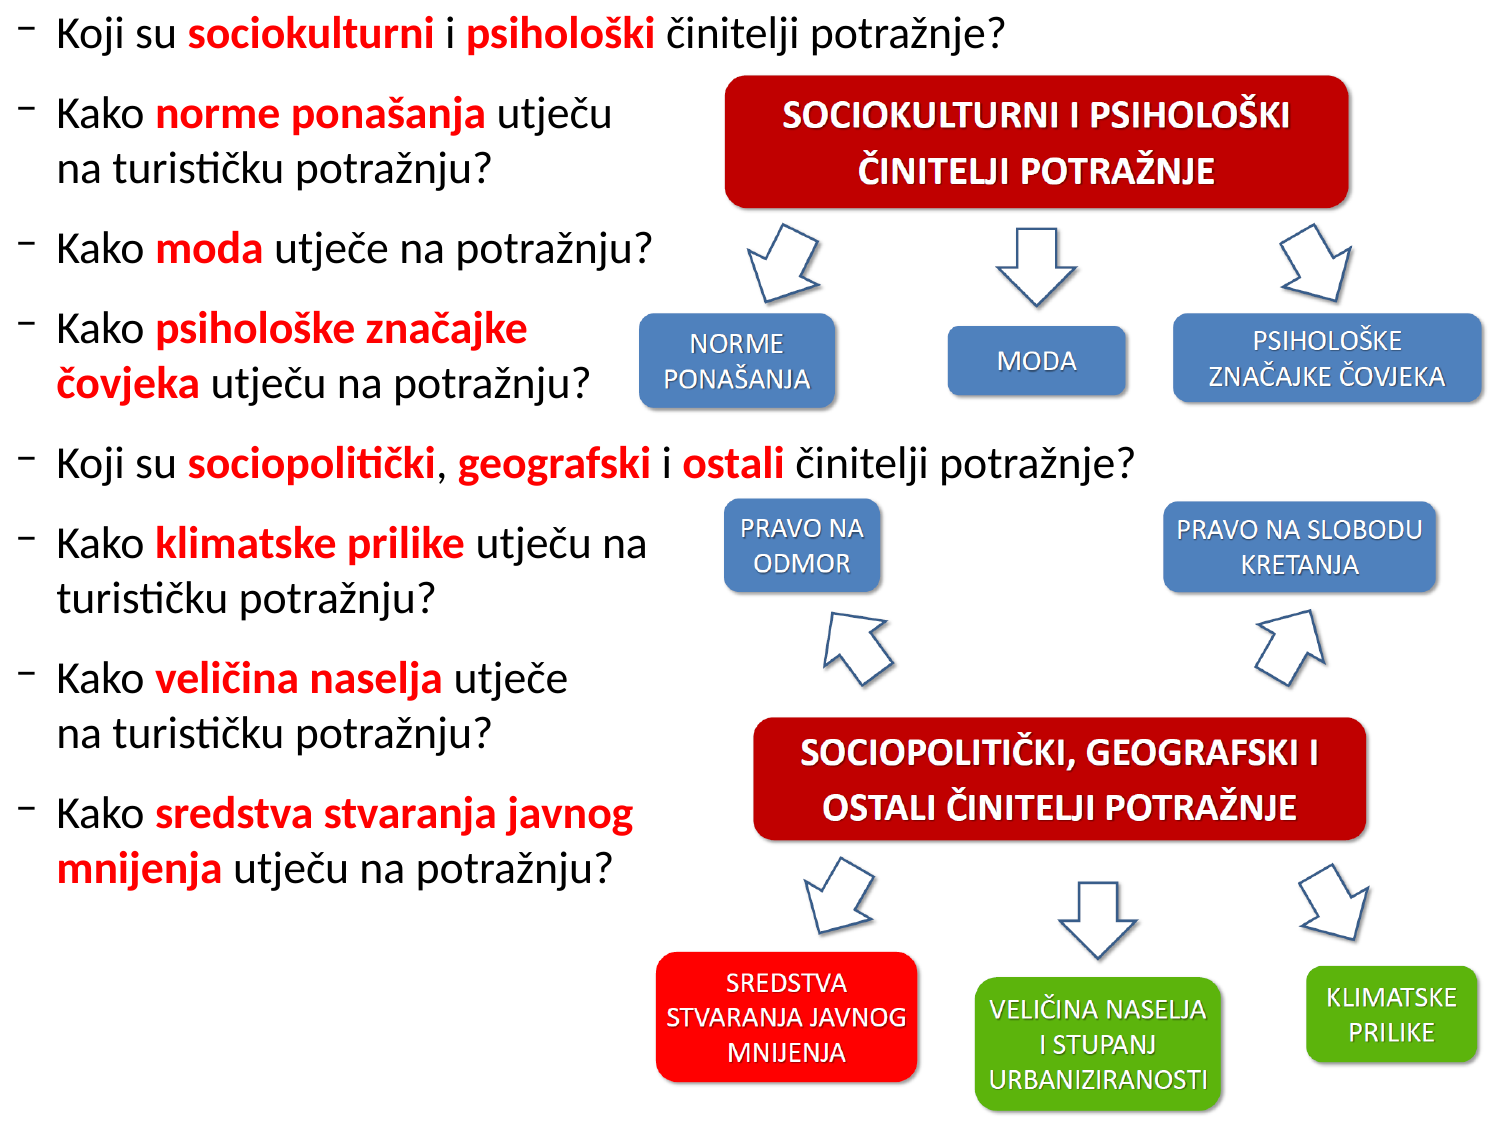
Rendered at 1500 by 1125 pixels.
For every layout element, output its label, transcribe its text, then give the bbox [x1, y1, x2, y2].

picture [606, 63, 1498, 418]
list Koji su sociokulturni i psihološki činitelji potražnje? Kako norme ponašanja utječu na turističku potražnju? Kako moda utječe na potražnju? Kako psihološke značajke čovjeka utječu na potražnju? Koji su sociopolitički, geografski i ostali činitelji potražnje? Kako klimatske prilike utječu na turističku potražnju? Kako veličina naselja utječe na turističku potražnju? Kako sredstva stvaranja javnog mnijenja utječu na potražnju? [0, 0, 1500, 1083]
picture [631, 471, 1500, 1125]
